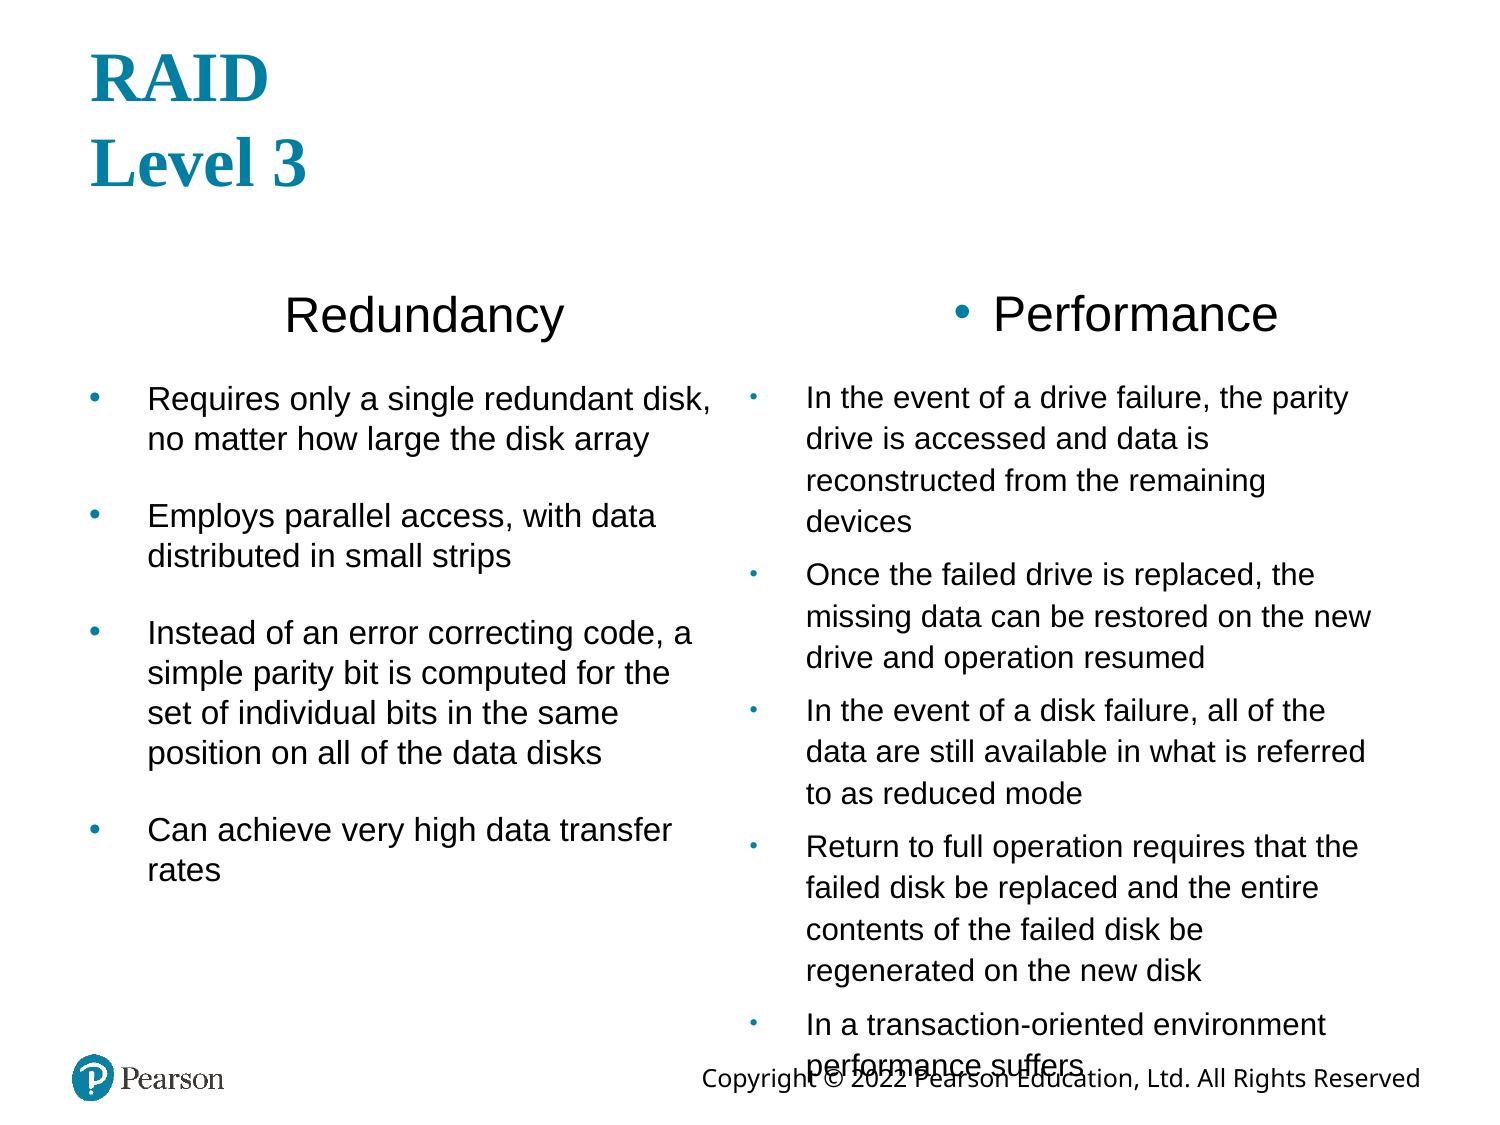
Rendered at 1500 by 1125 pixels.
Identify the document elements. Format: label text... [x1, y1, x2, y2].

picture [72, 1054, 88, 1070]
title RAID Level 3 [75, 35, 1425, 216]
text_box In the event of a drive failure, the parity drive is accessed and data is reconstructed from the remaining devices Once the failed drive is replaced, the missing data can be restored on the new drive and operation resumed In the event of a disk failure, all of the data are still available in what is referred to as reduced mode Return to full operation requires that the failed disk be replaced and the entire contents of the failed disk be regenerated on the new disk In a transaction-oriented environment performance suffers [734, 366, 1398, 1071]
picture [99, 1054, 224, 1101]
list Performance [757, 266, 1459, 410]
picture [72, 1088, 82, 1101]
picture [81, 1063, 106, 1088]
list Redundancy [35, 267, 757, 414]
list Requires only a single redundant disk, no matter how large the disk array Employs parallel access, with data distributed in small strips Instead of an error correcting code, a simple parity bit is computed for the set of individual bits in the same position on all of the data disks Can achieve very high data transfer rates [74, 361, 735, 1047]
